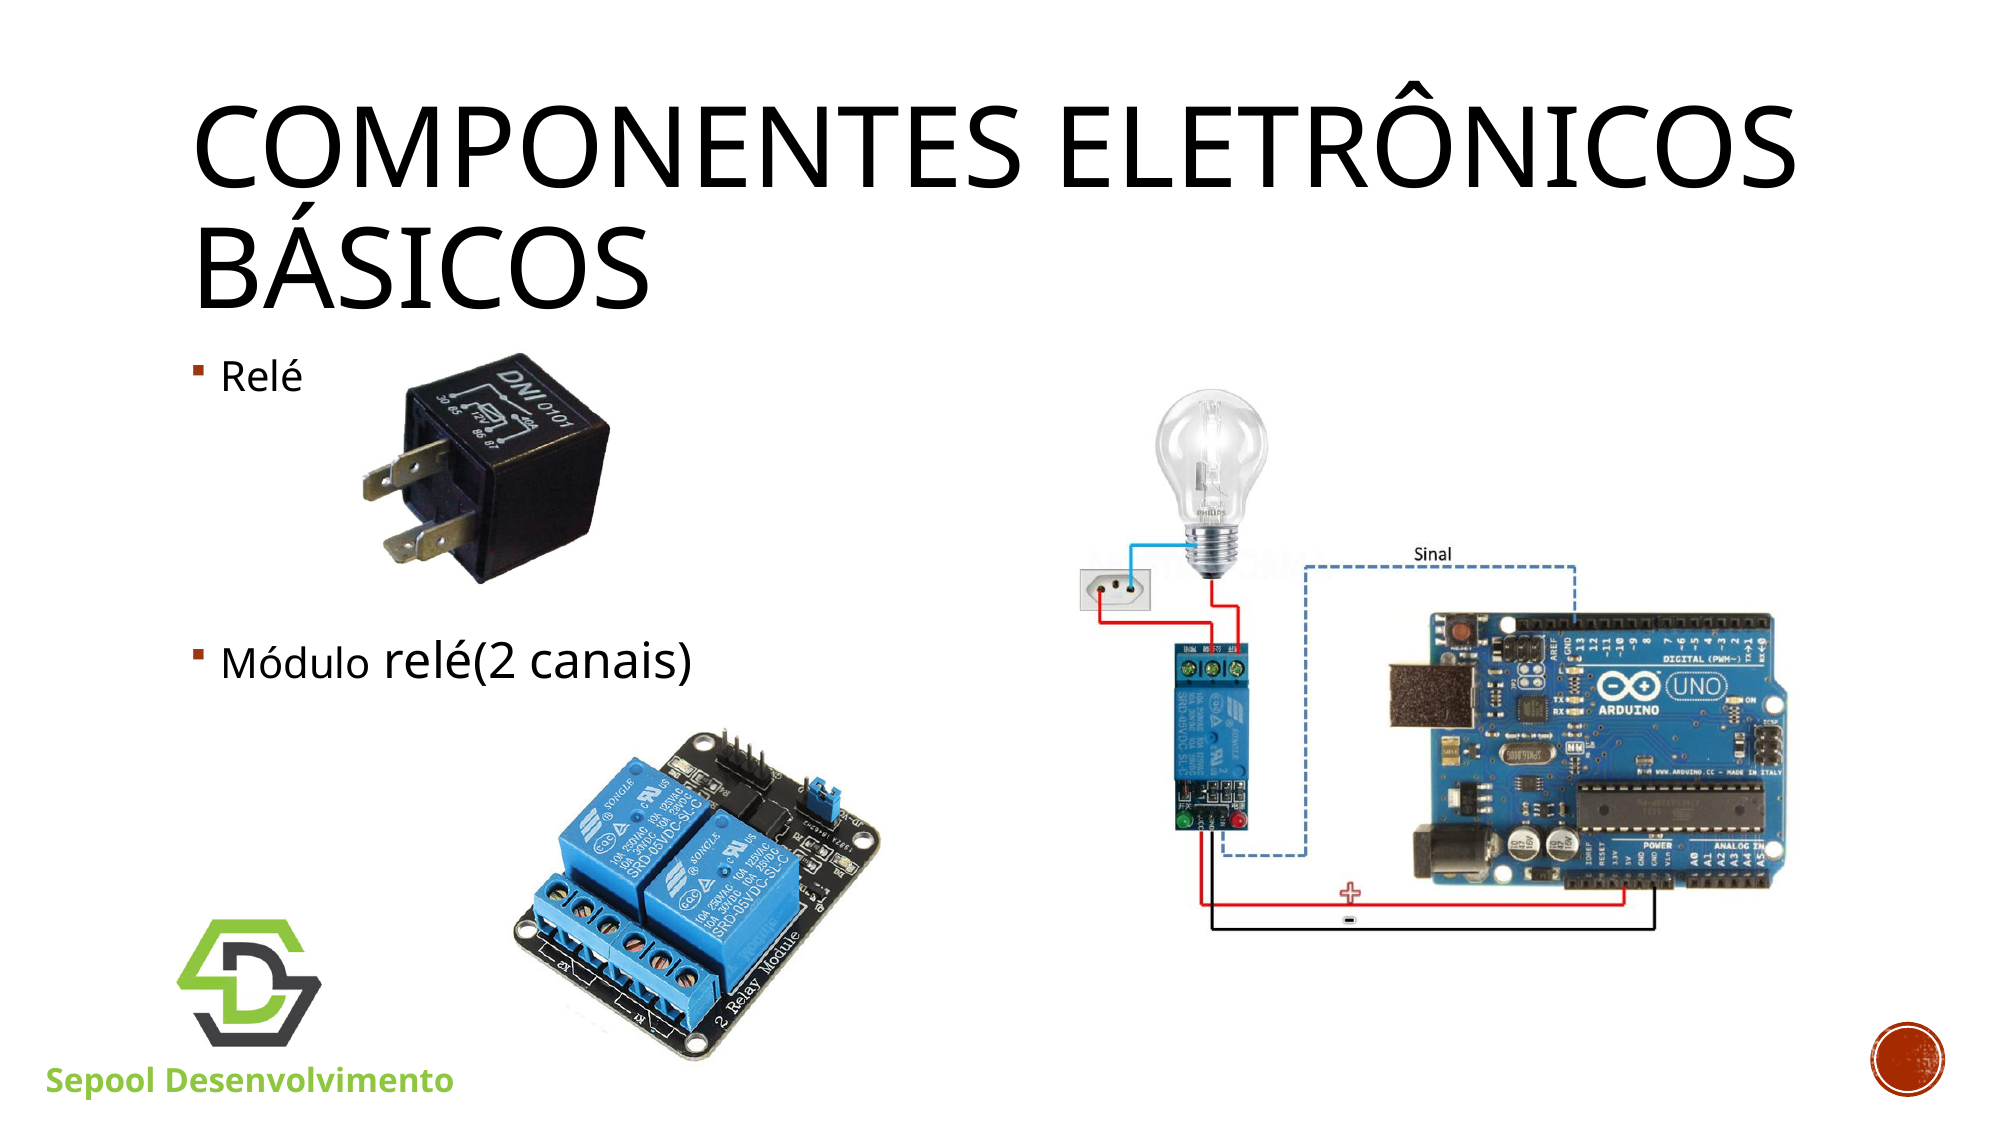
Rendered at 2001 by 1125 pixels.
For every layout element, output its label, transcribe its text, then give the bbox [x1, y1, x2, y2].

picture [1063, 274, 1841, 1052]
picture [175, 917, 326, 1051]
picture [502, 696, 887, 1081]
text_box Sepool Desenvolvimento [0, 1051, 621, 1107]
picture [351, 343, 621, 596]
list Relé Módulo relé(2 canais) [175, 348, 963, 1013]
title Componentes eletrônicos básicos [175, 79, 1826, 344]
